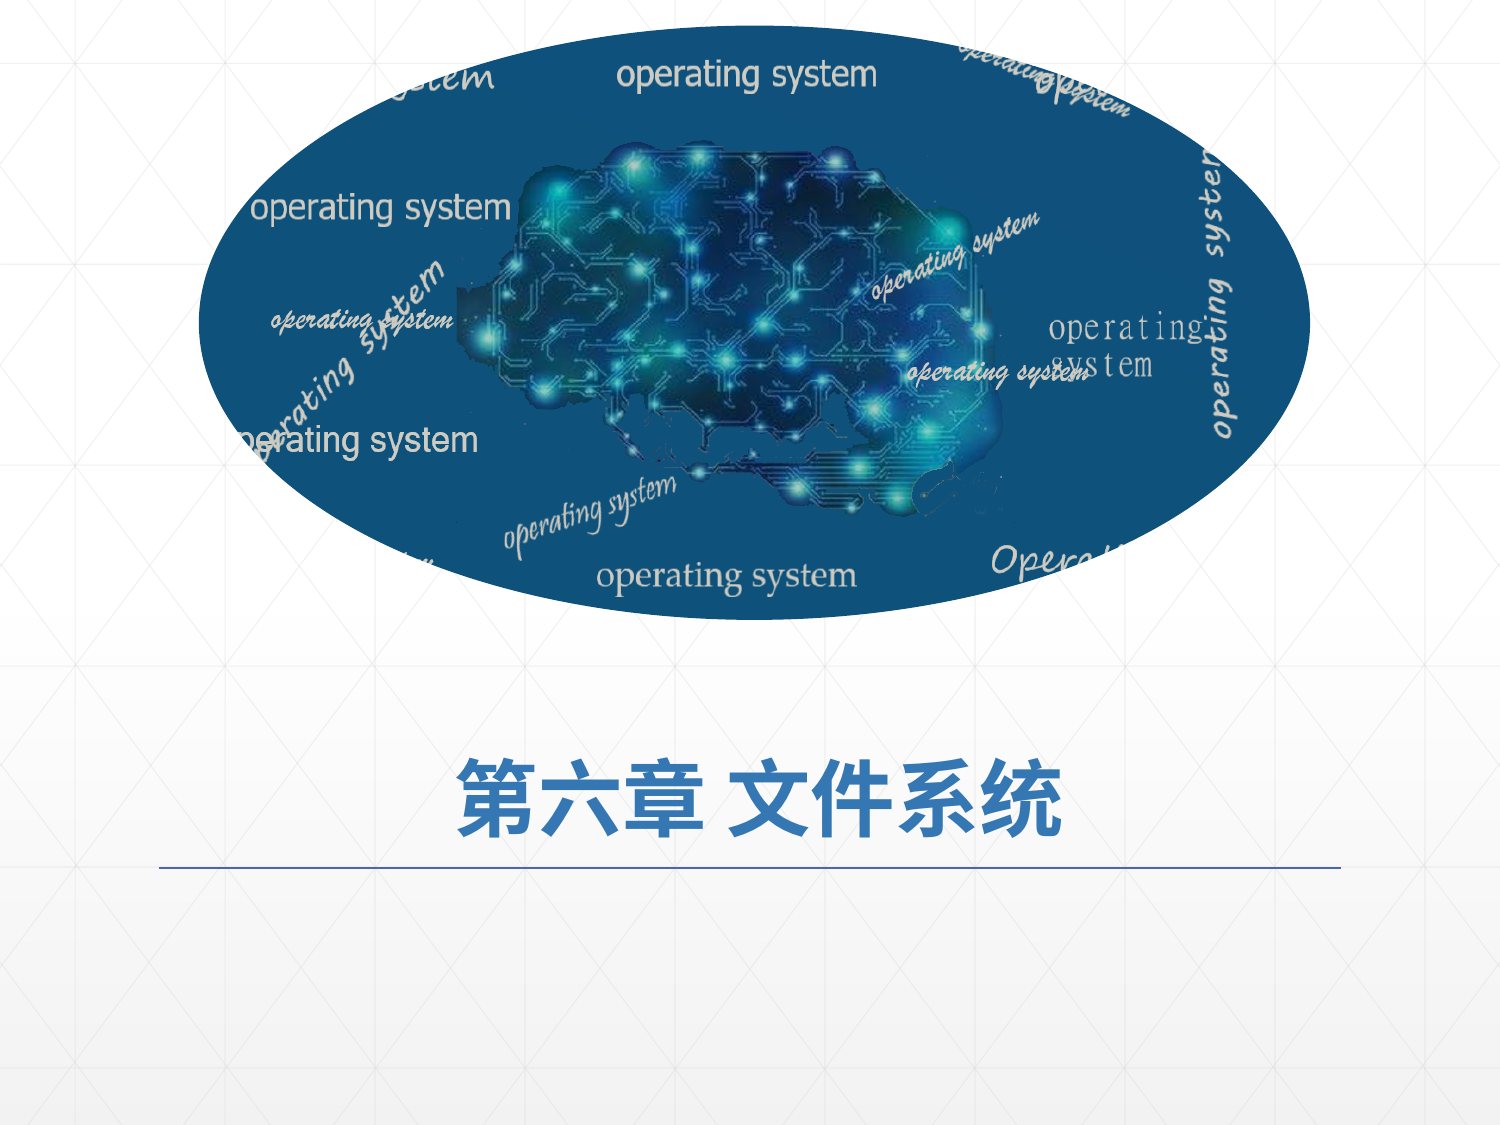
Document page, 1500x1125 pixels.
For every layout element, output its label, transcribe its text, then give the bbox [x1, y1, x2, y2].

title 第六章 文件系统 [60, 624, 1478, 855]
picture [198, 25, 1311, 620]
